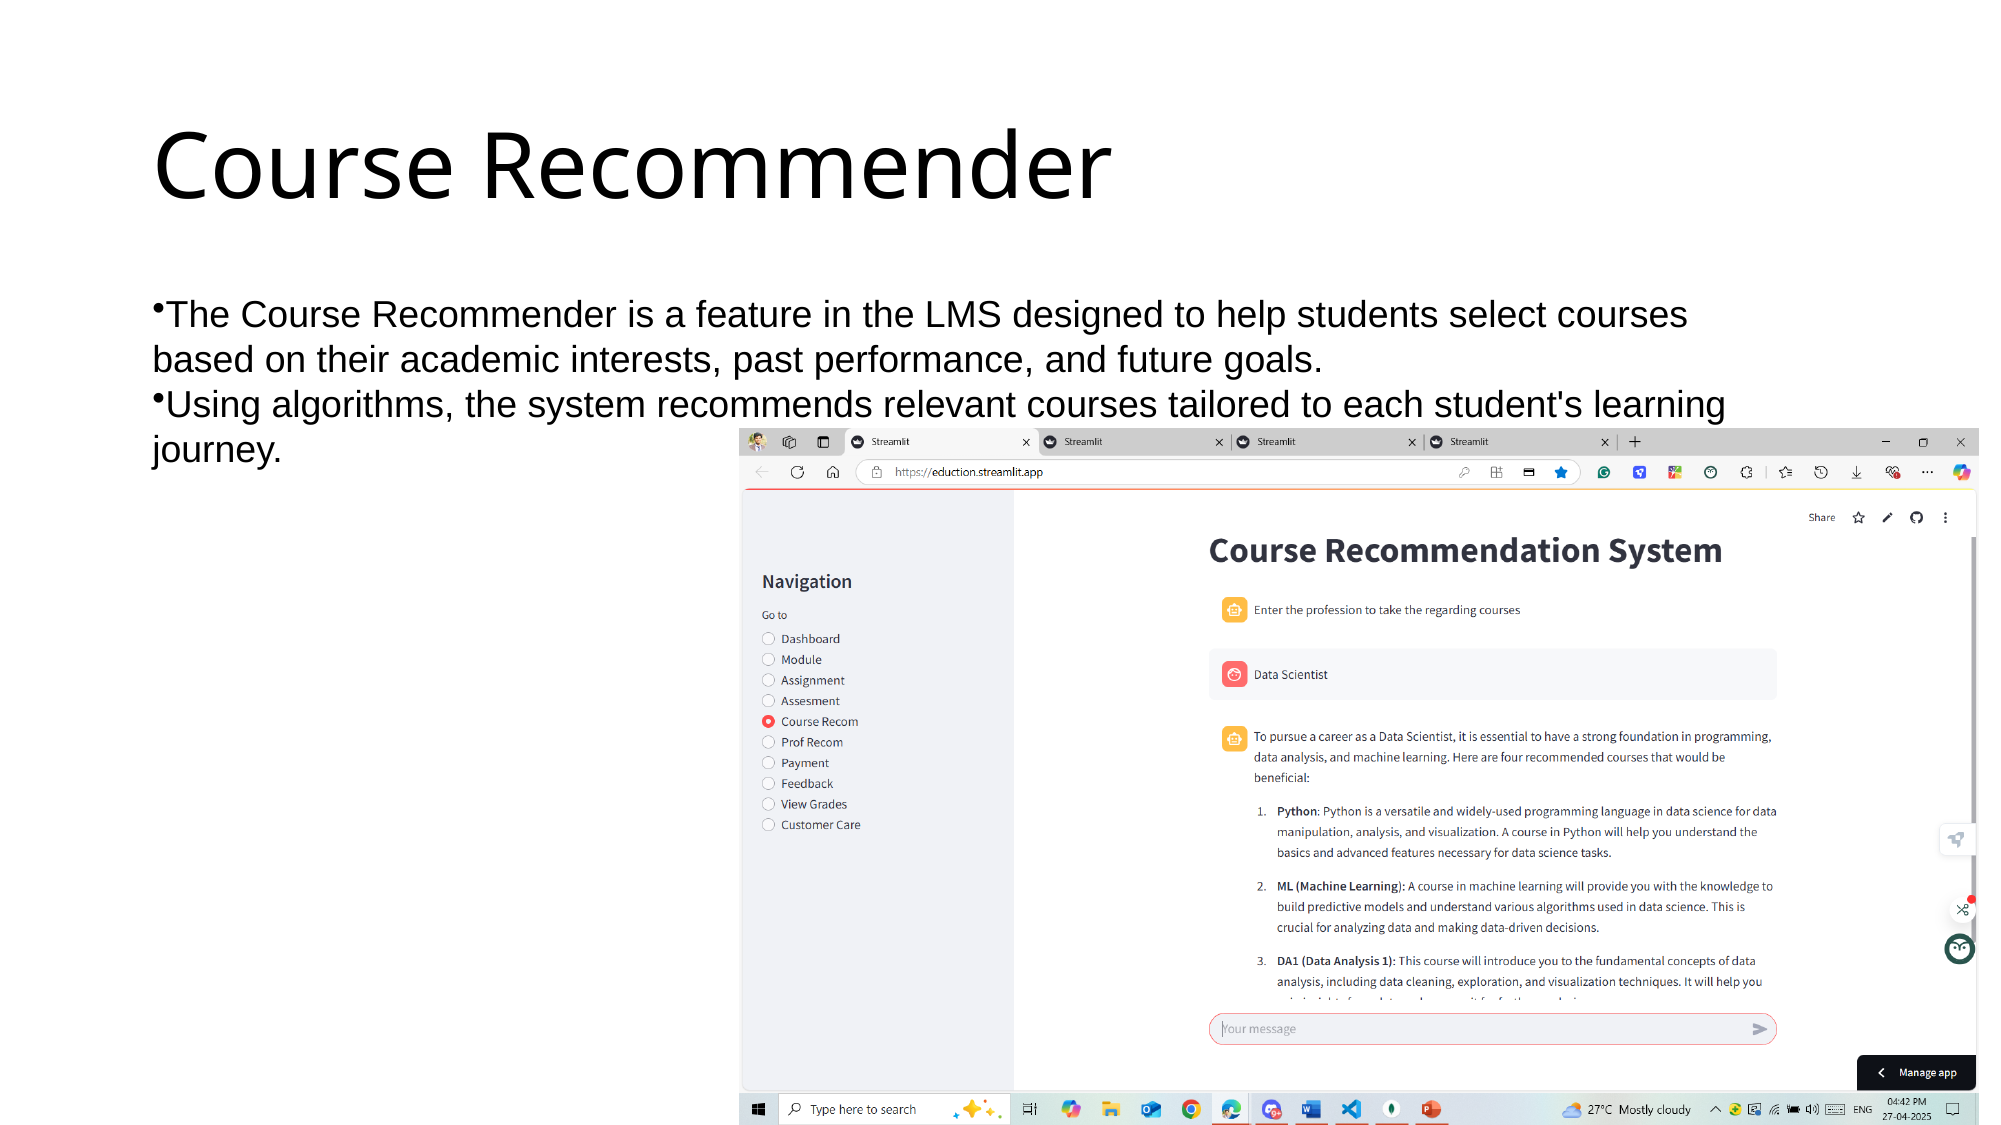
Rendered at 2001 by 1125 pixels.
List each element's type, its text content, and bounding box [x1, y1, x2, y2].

title Course Recommender [137, 59, 1863, 278]
picture [739, 427, 1979, 1125]
list The Course Recommender is a feature in the LMS designed to help students select courses based on their academic interests, past performance, and future goals. Using algorithms, the system recommends relevant courses tailored to each student's learning journey. [137, 75, 1790, 729]
